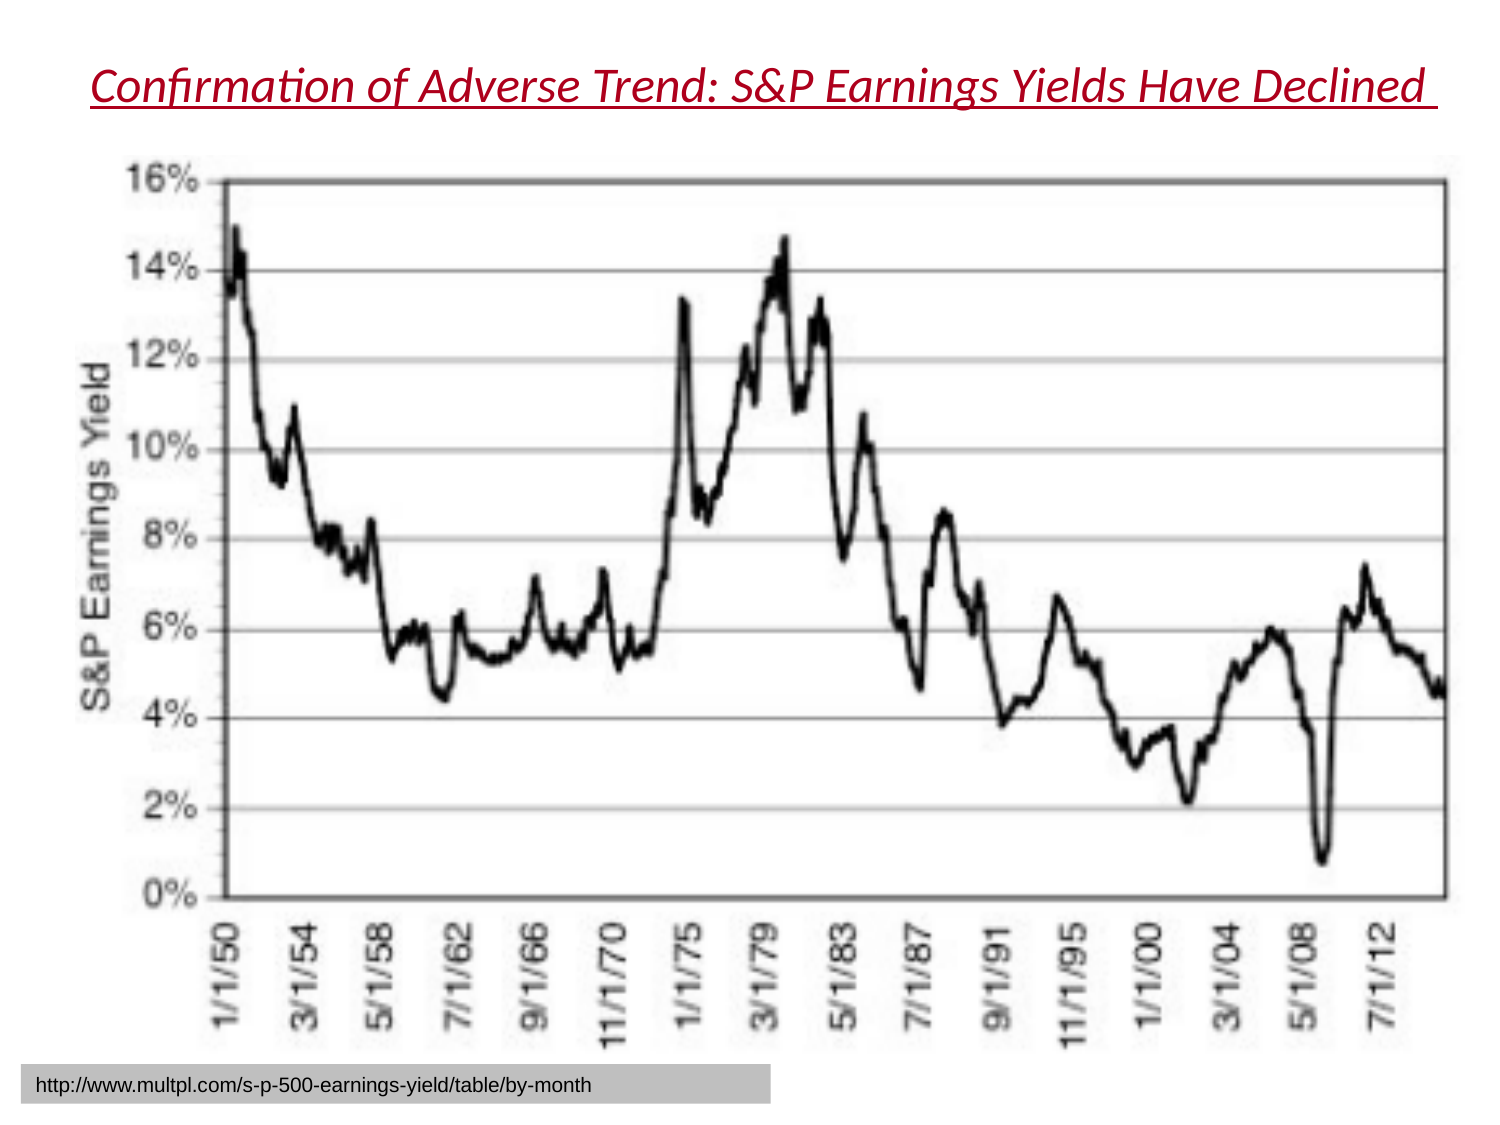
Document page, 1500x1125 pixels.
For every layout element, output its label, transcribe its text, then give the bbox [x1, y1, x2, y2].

picture [74, 154, 1471, 1061]
text_box http://www.multpl.com/s-p-500-earnings-yield/table/by-month [20, 1064, 771, 1104]
title Confirmation of Adverse Trend: S&P Earnings Yields Have Declined [75, 45, 1471, 120]
